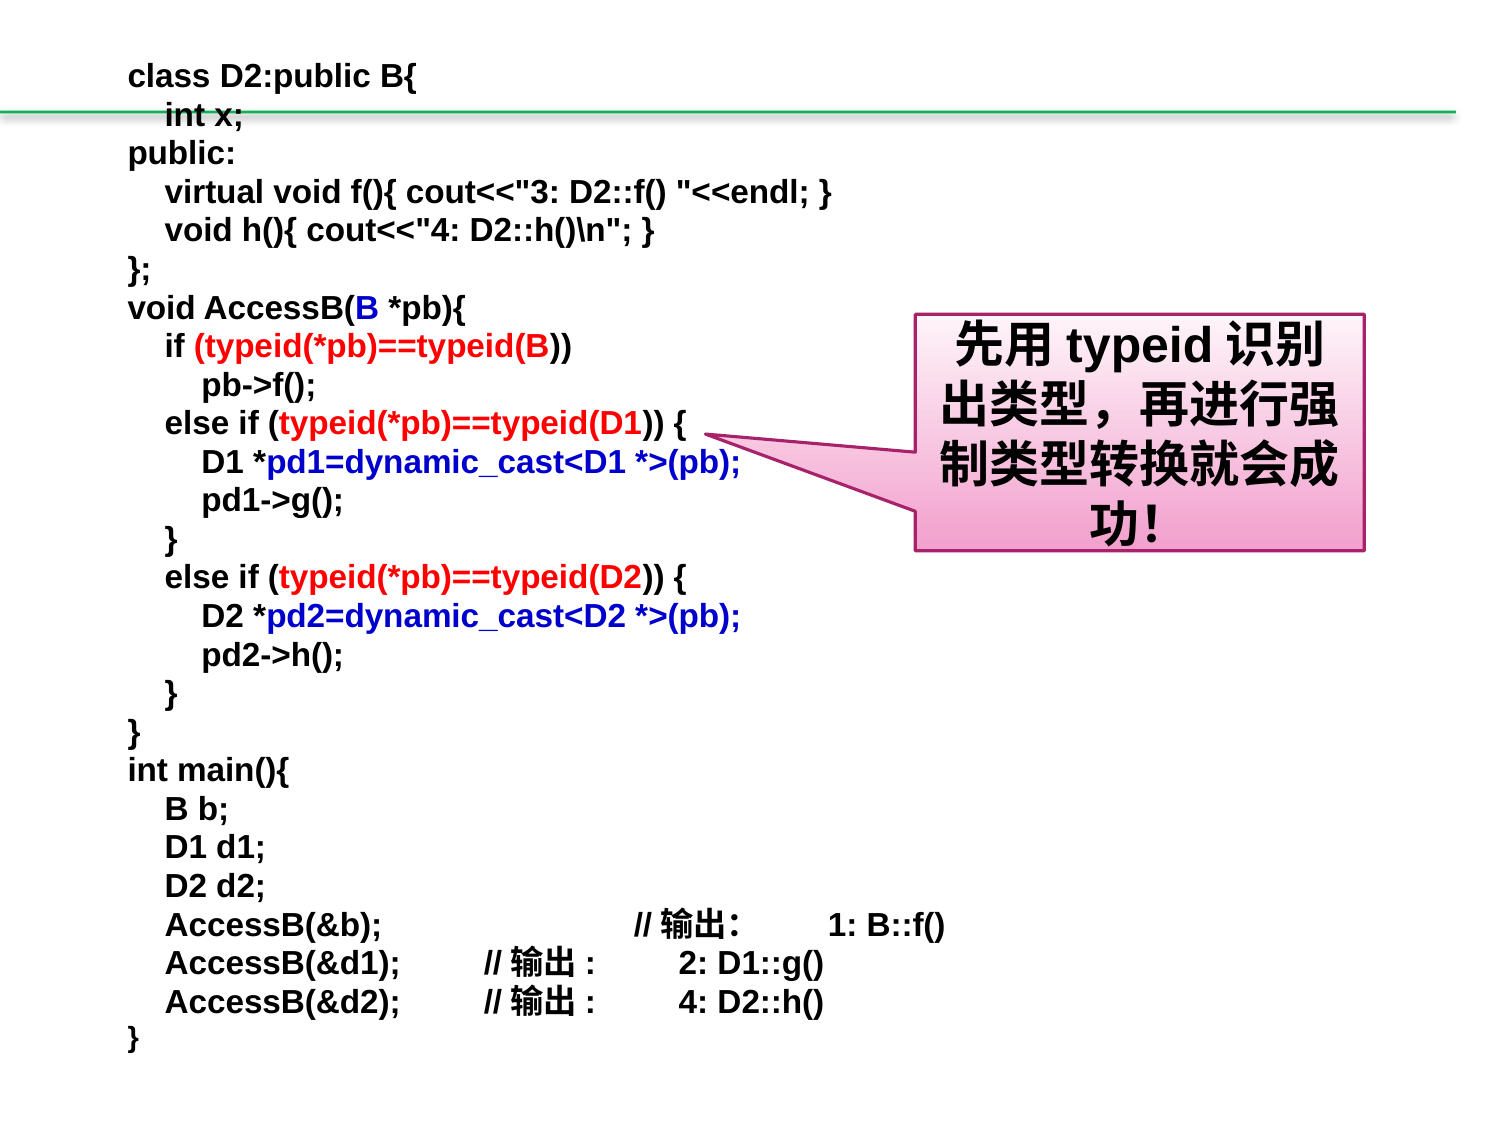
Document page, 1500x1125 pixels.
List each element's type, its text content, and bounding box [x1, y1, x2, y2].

list class D2:public B{ int x; public: virtual void f(){ cout<<"3: D2::f() "<<endl; } void h(){ cout<<"4: D2::h()\n"; } }; void AccessB(B *pb){ if (typeid(*pb)==typeid(B)) pb->f(); else if (typeid(*pb)==typeid(D1)) { D1 *pd1=dynamic_cast<D1 *>(pb); pd1->g(); } else if (typeid(*pb)==typeid(D2)) { D2 *pd2=dynamic_cast<D2 *>(pb); pd2->h(); } } int main(){ B b; D1 d1; D2 d2; AccessB(&b); //输出： 1: B::f() AccessB(&d1); //输出: 2: D1::g() AccessB(&d2); //输出: 4: D2::h() } [112, 54, 1388, 1083]
text_box 先用typeid识别出类型，再进行强制类型转换就会成功！ [703, 312, 1366, 553]
